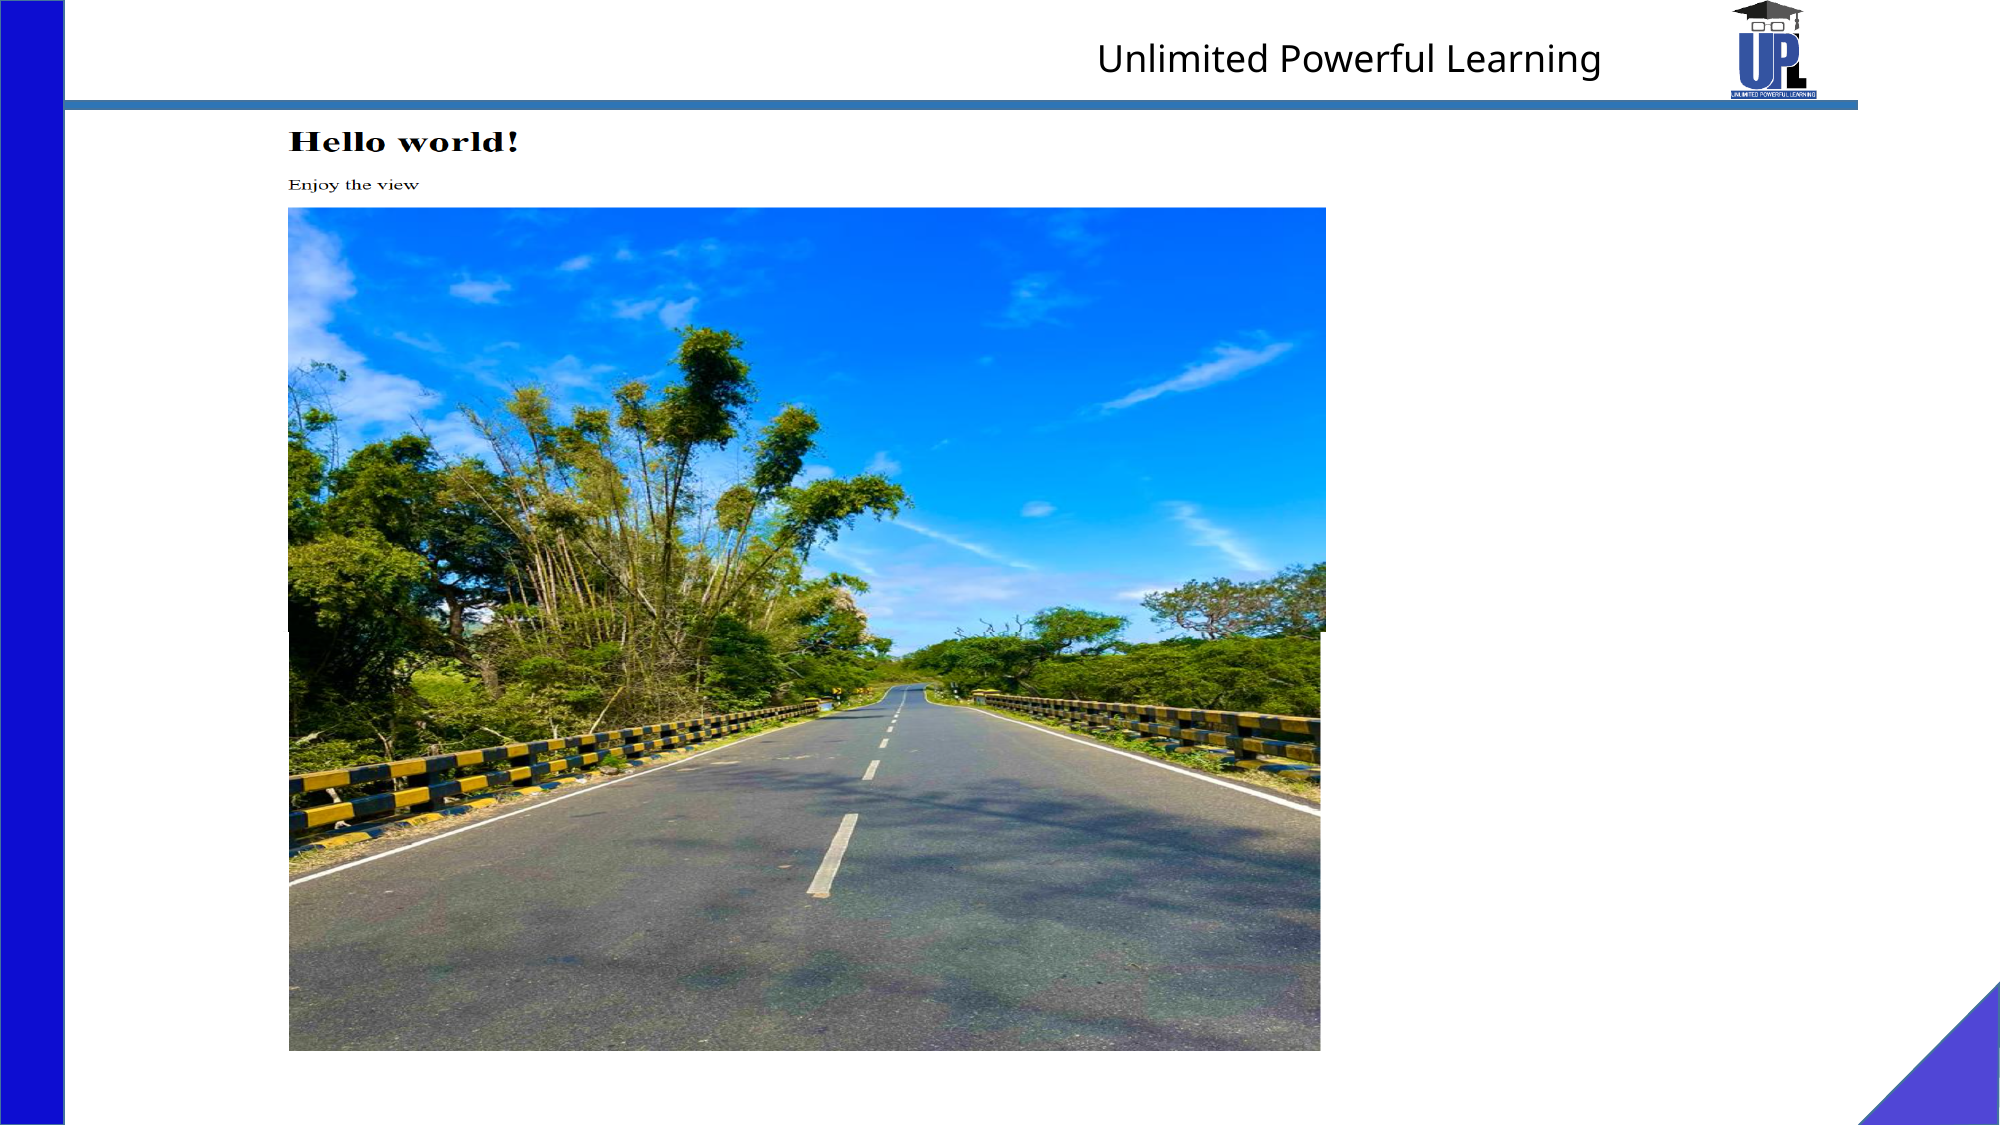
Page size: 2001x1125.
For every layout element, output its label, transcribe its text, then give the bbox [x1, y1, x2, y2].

text_box [0, 0, 65, 1125]
picture [1721, 0, 1823, 114]
text_box Unlimited Powerful Learning [1082, 27, 1721, 87]
picture [283, 127, 1329, 1055]
text_box [1823, 100, 1858, 110]
text_box [63, 100, 1721, 110]
text_box [1857, 981, 2000, 1125]
